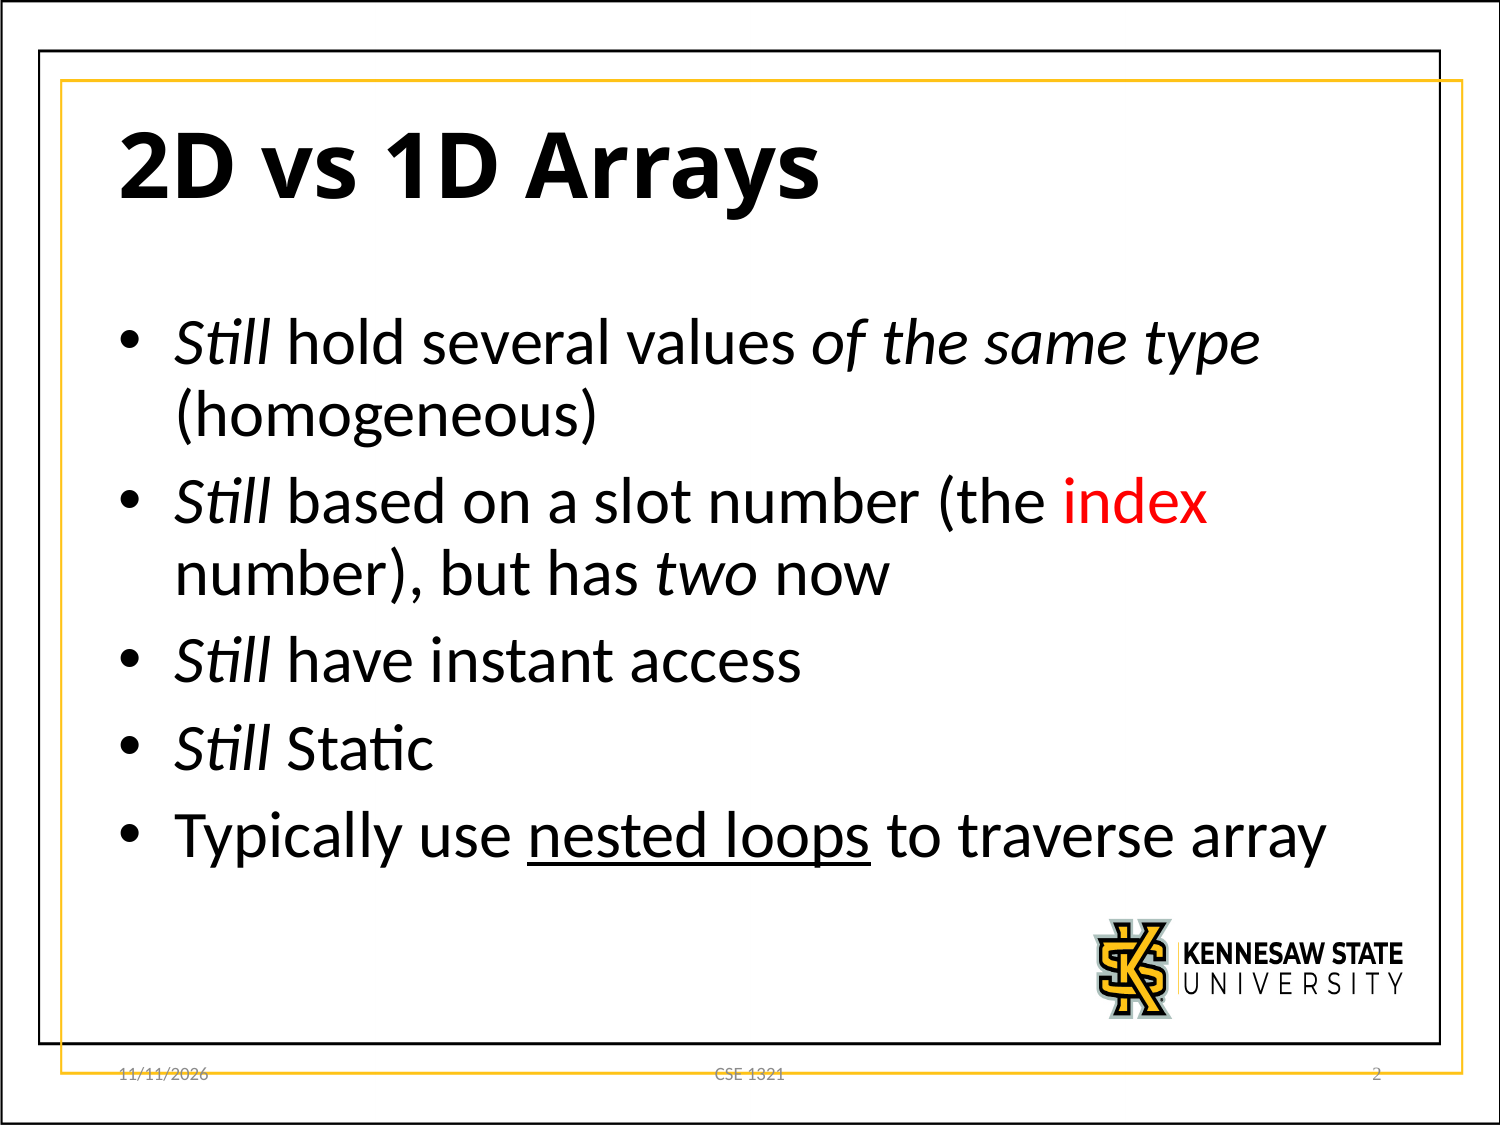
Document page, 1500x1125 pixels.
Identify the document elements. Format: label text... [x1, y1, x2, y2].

list Still hold several values of the same type (homogeneous) Still based on a slot number (the index number), but has two now Still have instant access Still Static Typically use nested loops to traverse array [103, 299, 1397, 1014]
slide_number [103, 1042, 441, 1103]
slide_number 2 [1059, 1042, 1397, 1103]
picture [0, 0, 1500, 1125]
title 2D vs 1D Arrays [103, 59, 1397, 278]
footer CSE 1321 [496, 1042, 1004, 1103]
